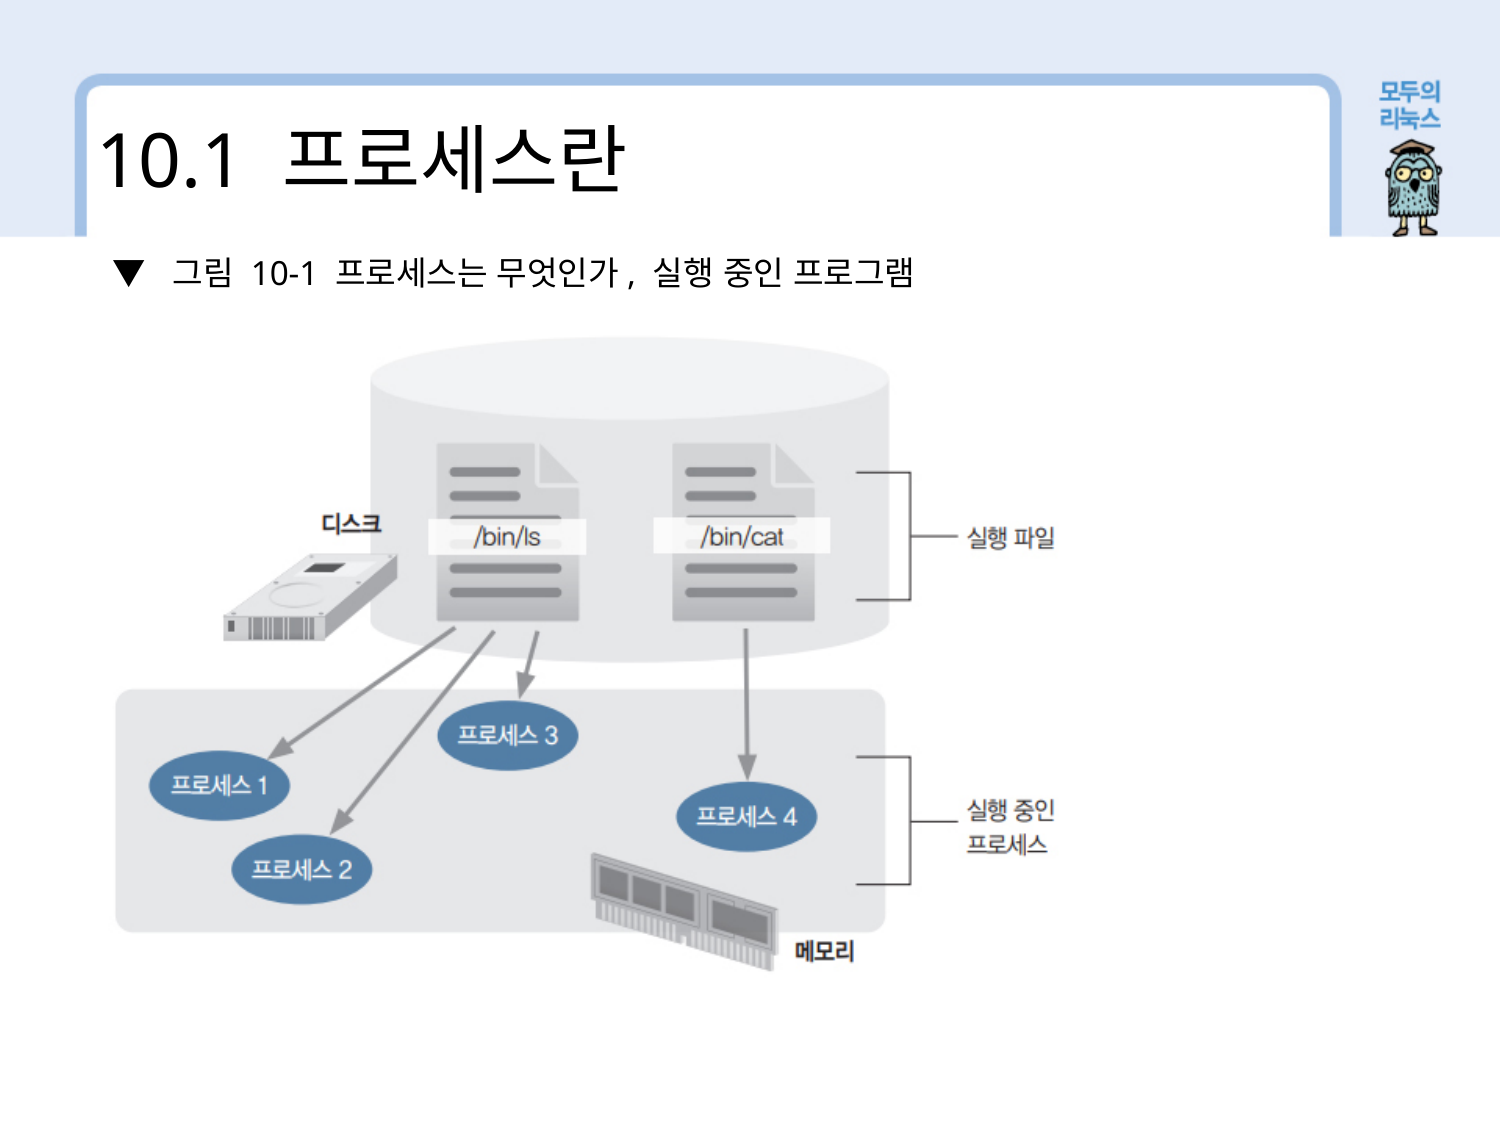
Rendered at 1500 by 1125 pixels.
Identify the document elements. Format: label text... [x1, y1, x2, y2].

picture [0, 0, 1500, 1125]
text_box ▼ 그림 10-1 프로세스는 무엇인가, 실행 중인 프로그램 [97, 244, 1424, 310]
text_box 10.1 프로세스란 [81, 115, 1335, 221]
